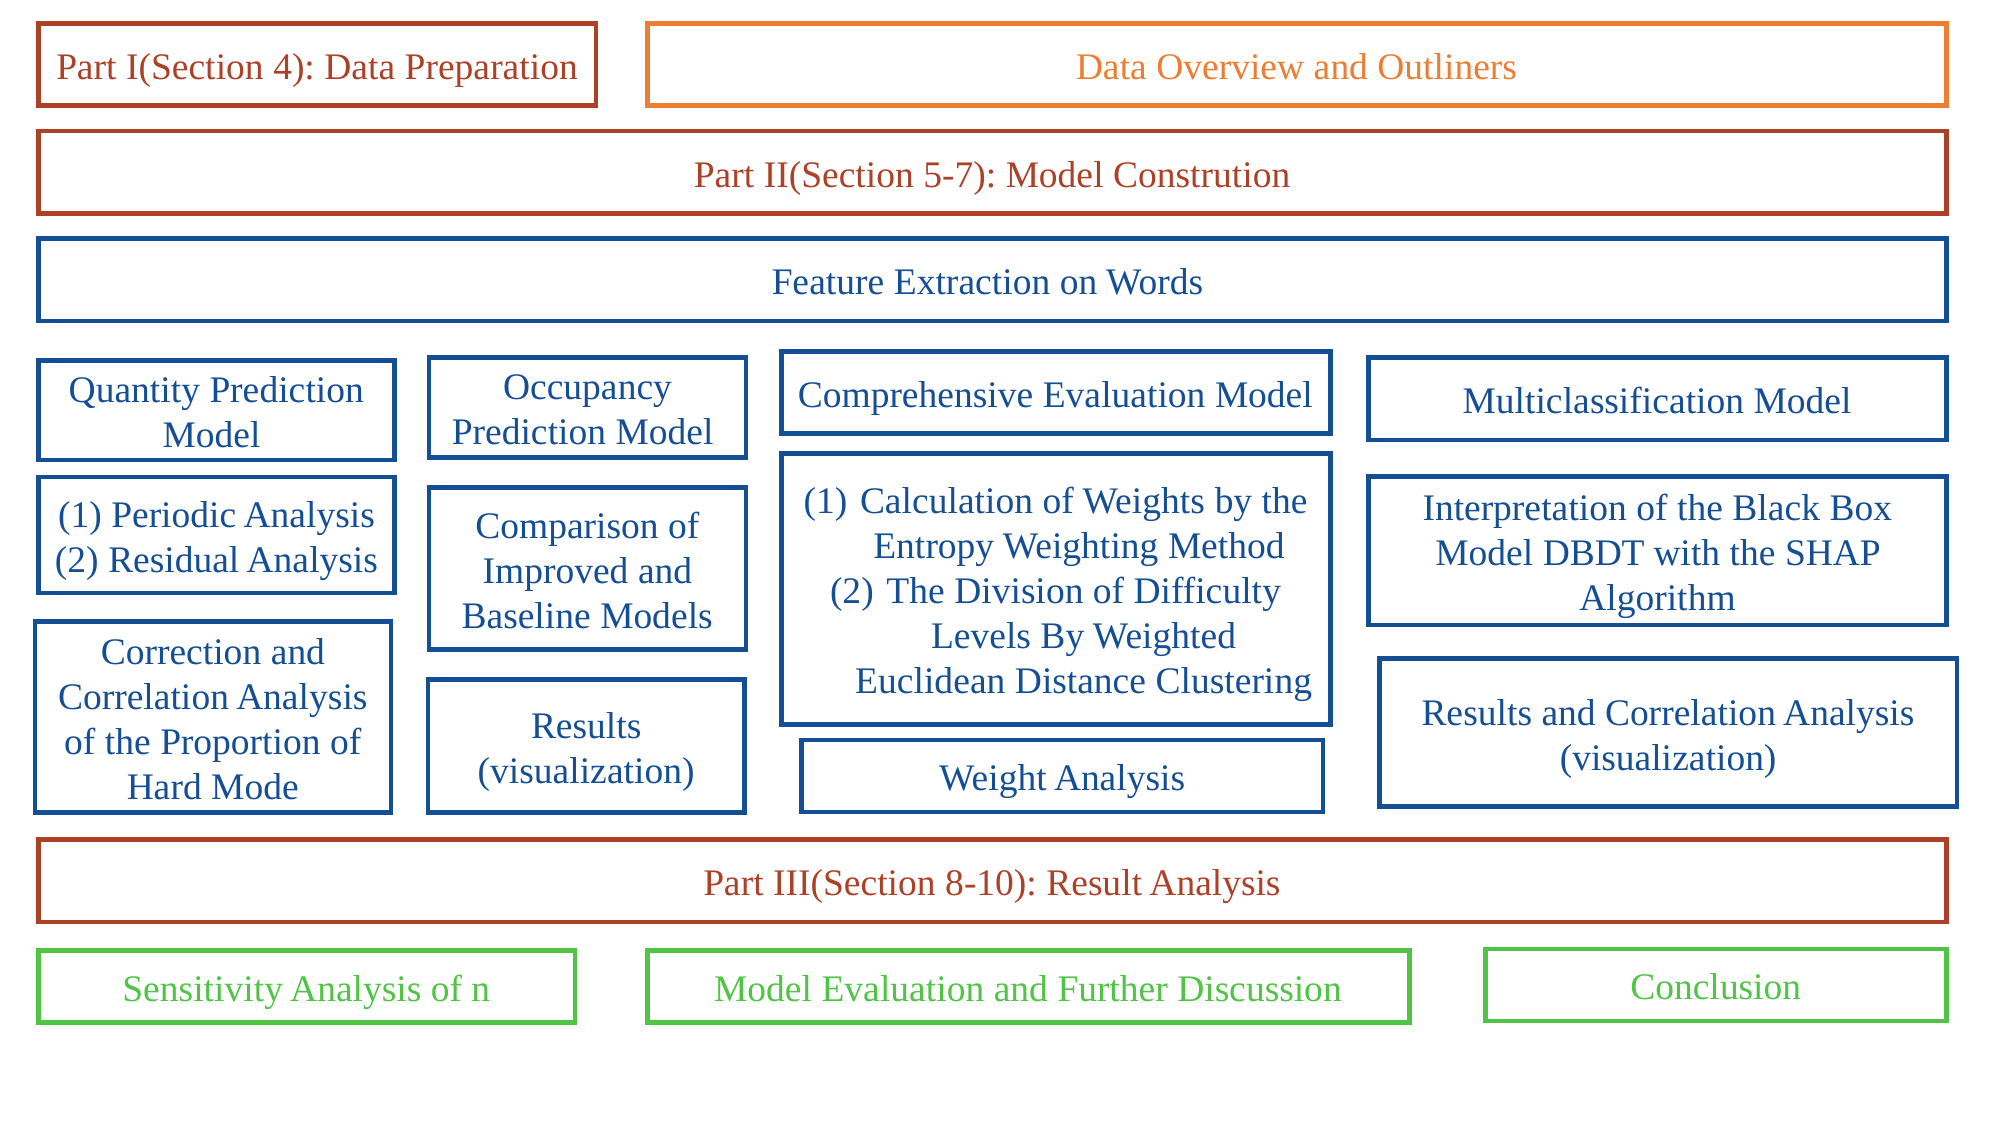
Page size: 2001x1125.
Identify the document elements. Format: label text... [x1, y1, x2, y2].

text_box Conclusion [1484, 948, 1947, 1022]
text_box Data Overview and Outliners [646, 22, 1947, 107]
text_box Interpretation of the Black Box Model DBDT with the SHAP Algorithm [1368, 476, 1947, 626]
text_box Sensitivity Analysis of n [37, 949, 576, 1024]
text_box (1) Periodic Analysis (2) Residual Analysis [37, 476, 396, 594]
text_box Weight Analysis [800, 739, 1324, 813]
text_box Occupancy Prediction Model [428, 357, 747, 458]
text_box Part II(Section 5-7): Model Constrution [37, 130, 1947, 214]
text_box Quantity Prediction Model [37, 359, 396, 461]
text_box Comprehensive Evaluation Model [780, 351, 1331, 435]
text_box Part I(Section 4): Data Preparation [37, 22, 597, 107]
text_box Results (visualization) [427, 679, 746, 814]
text_box Results and Correlation Analysis (visualization) [1378, 657, 1958, 808]
text_box Multiclassification Model [1368, 357, 1947, 441]
text_box Comparison of Improved and Baseline Models [428, 486, 747, 651]
text_box Calculation of Weights by the Entropy Weighting Method The Division of Difficulty Levels By Weighted Euclidean Distance Clustering [780, 452, 1331, 726]
text_box Part III(Section 8-10): Result Analysis [37, 839, 1947, 923]
text_box Feature Extraction on Words [37, 238, 1947, 322]
text_box Correction and Correlation Analysis of the Proportion of Hard Mode [34, 621, 392, 814]
text_box Model Evaluation and Further Discussion [646, 949, 1410, 1024]
